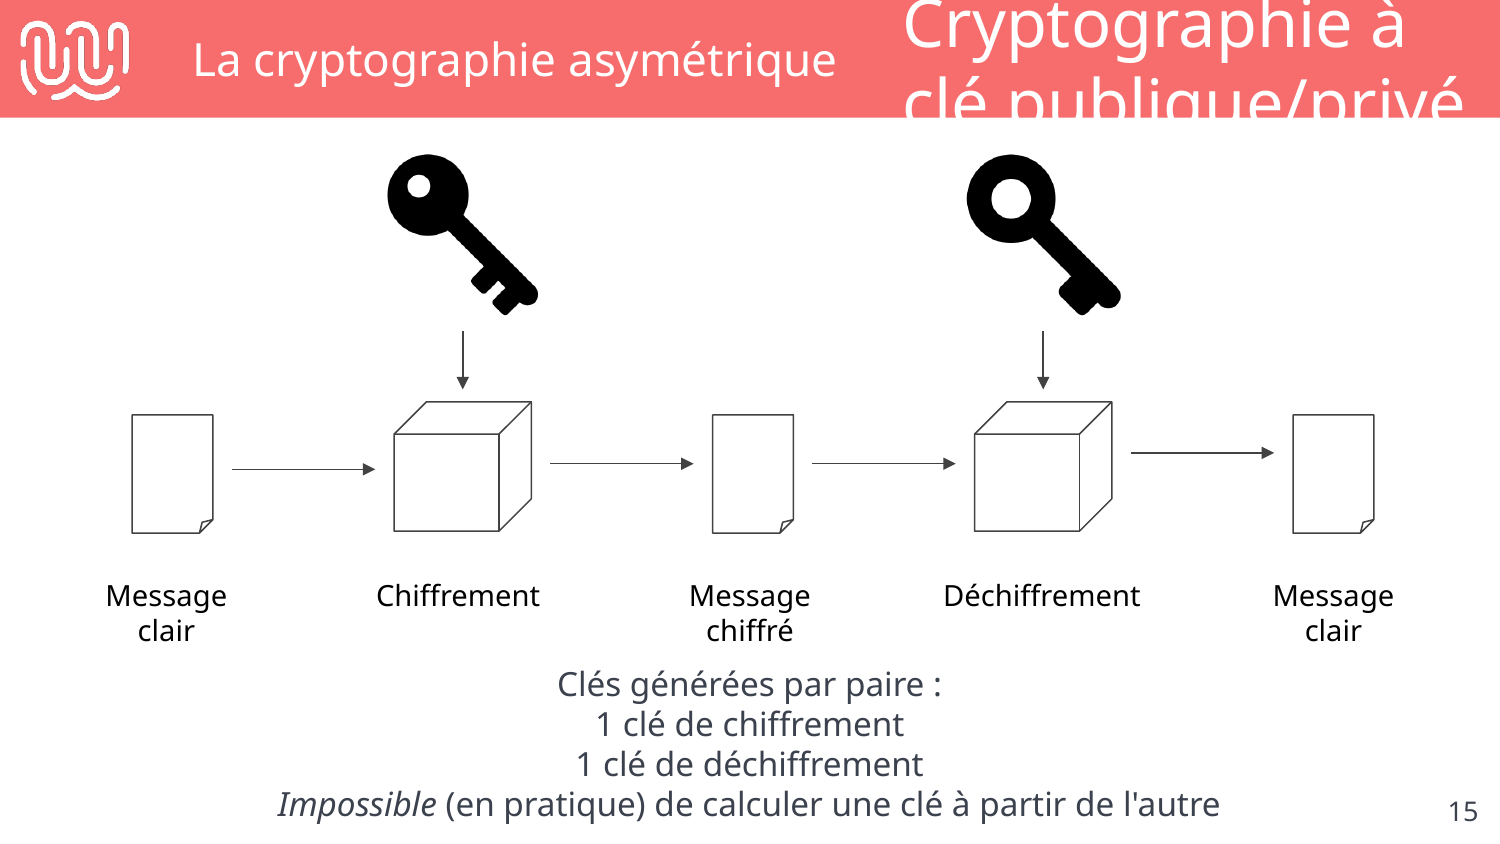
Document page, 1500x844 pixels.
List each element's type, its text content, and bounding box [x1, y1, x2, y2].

text_box Déchiffrement [922, 561, 1162, 636]
text_box Message clair [76, 561, 257, 636]
text_box Chiffrement [338, 561, 578, 636]
picture [378, 150, 548, 320]
text_box [974, 401, 1112, 532]
list Clés générées par paire : 1 clé de chiffrement 1 clé de déchiffrement Impossible (en pratique) de calculer une clé à partir de l'autre [192, 651, 1308, 835]
text_box [1293, 414, 1374, 534]
picture [20, 20, 134, 101]
title La cryptographie asymétrique [192, 0, 896, 118]
text_box Message clair [1243, 561, 1424, 636]
slide_number ‹#› [1403, 779, 1494, 844]
text_box [712, 414, 794, 534]
text_box [394, 401, 532, 532]
picture [958, 150, 1128, 320]
subtitle Cryptographie à clé publique/privé [902, 31, 1479, 91]
text_box [132, 414, 213, 534]
text_box Message chiffré [660, 561, 840, 636]
